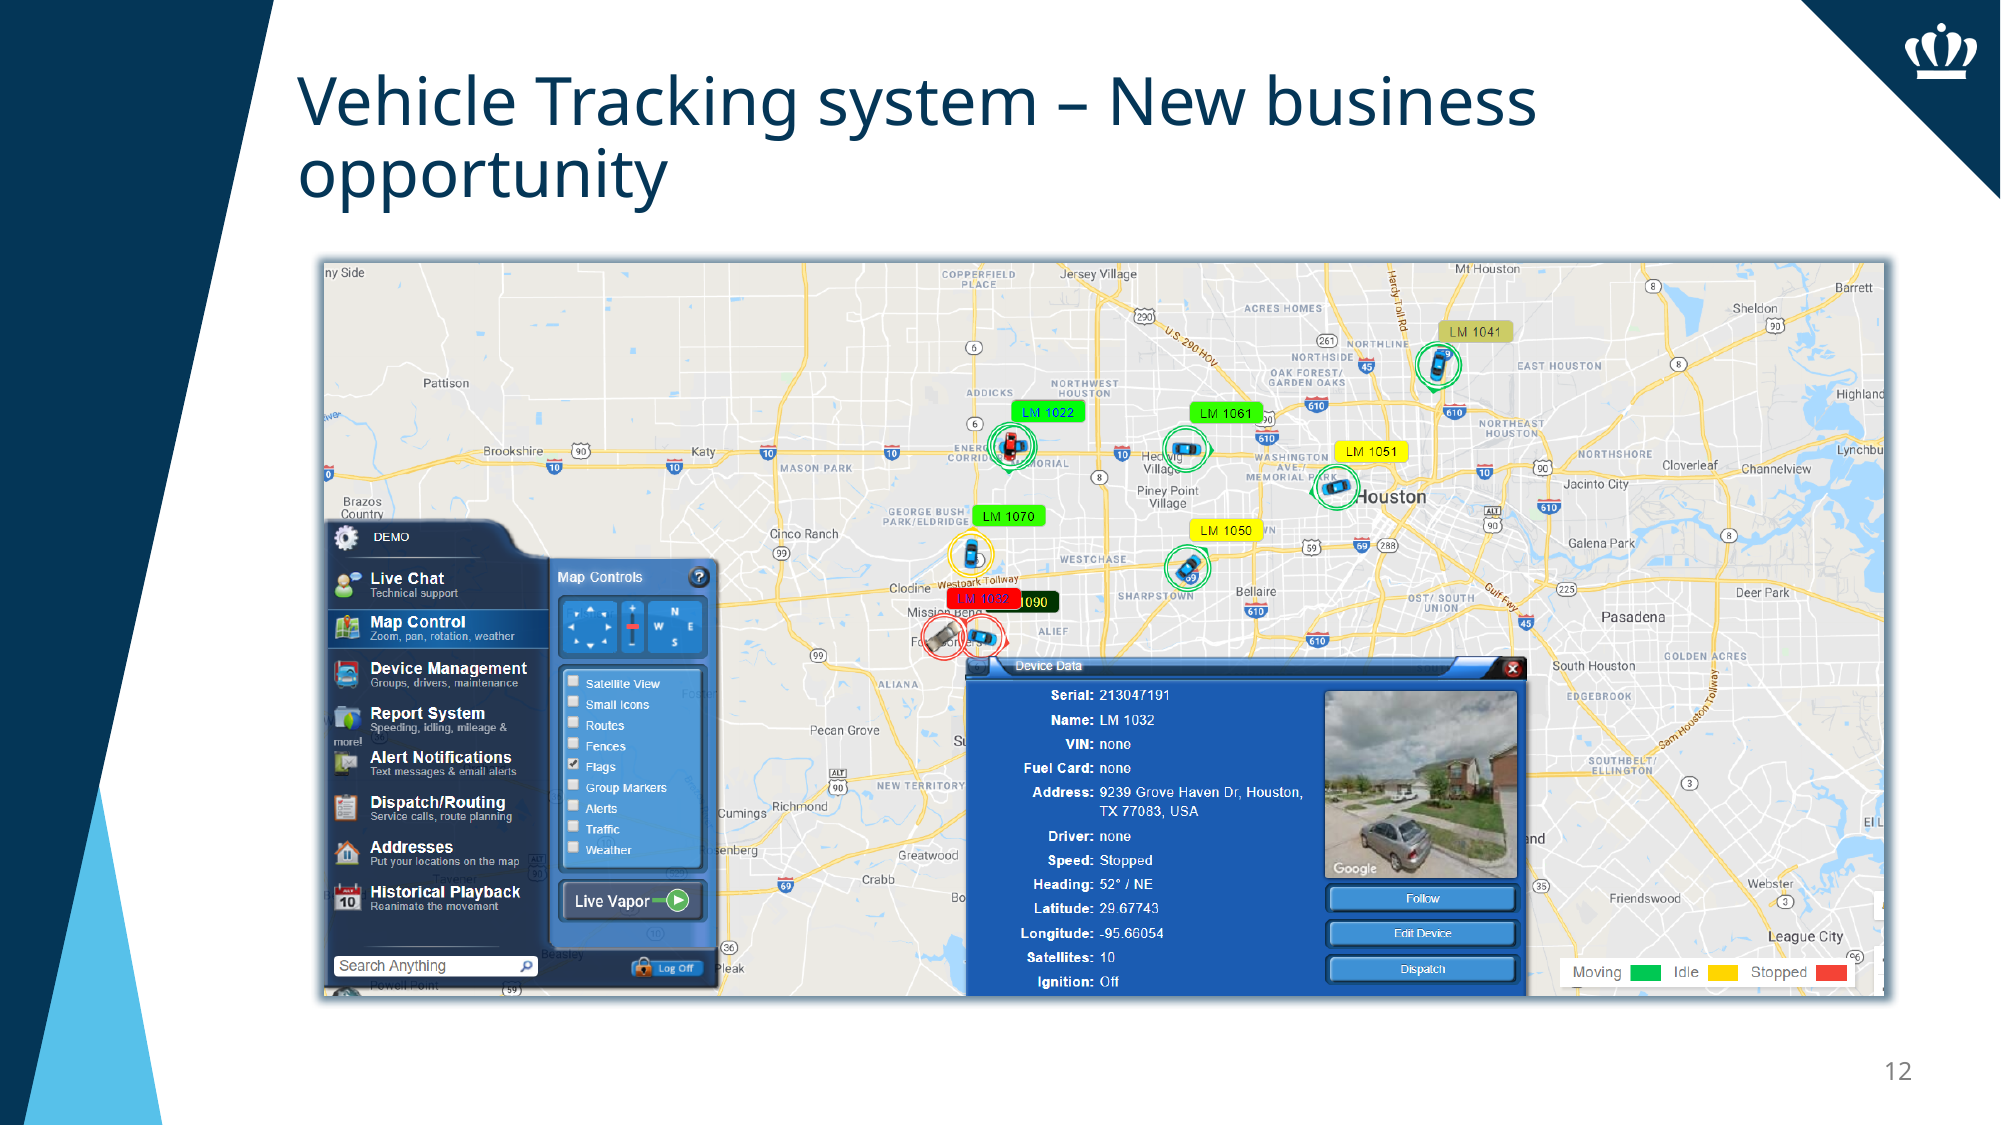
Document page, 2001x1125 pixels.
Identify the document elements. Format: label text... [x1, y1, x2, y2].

slide_number 12 [1477, 1042, 1928, 1103]
picture [324, 263, 1884, 996]
picture [1905, 23, 1977, 79]
title Vehicle Tracking system – New business opportunity [281, 59, 1928, 220]
